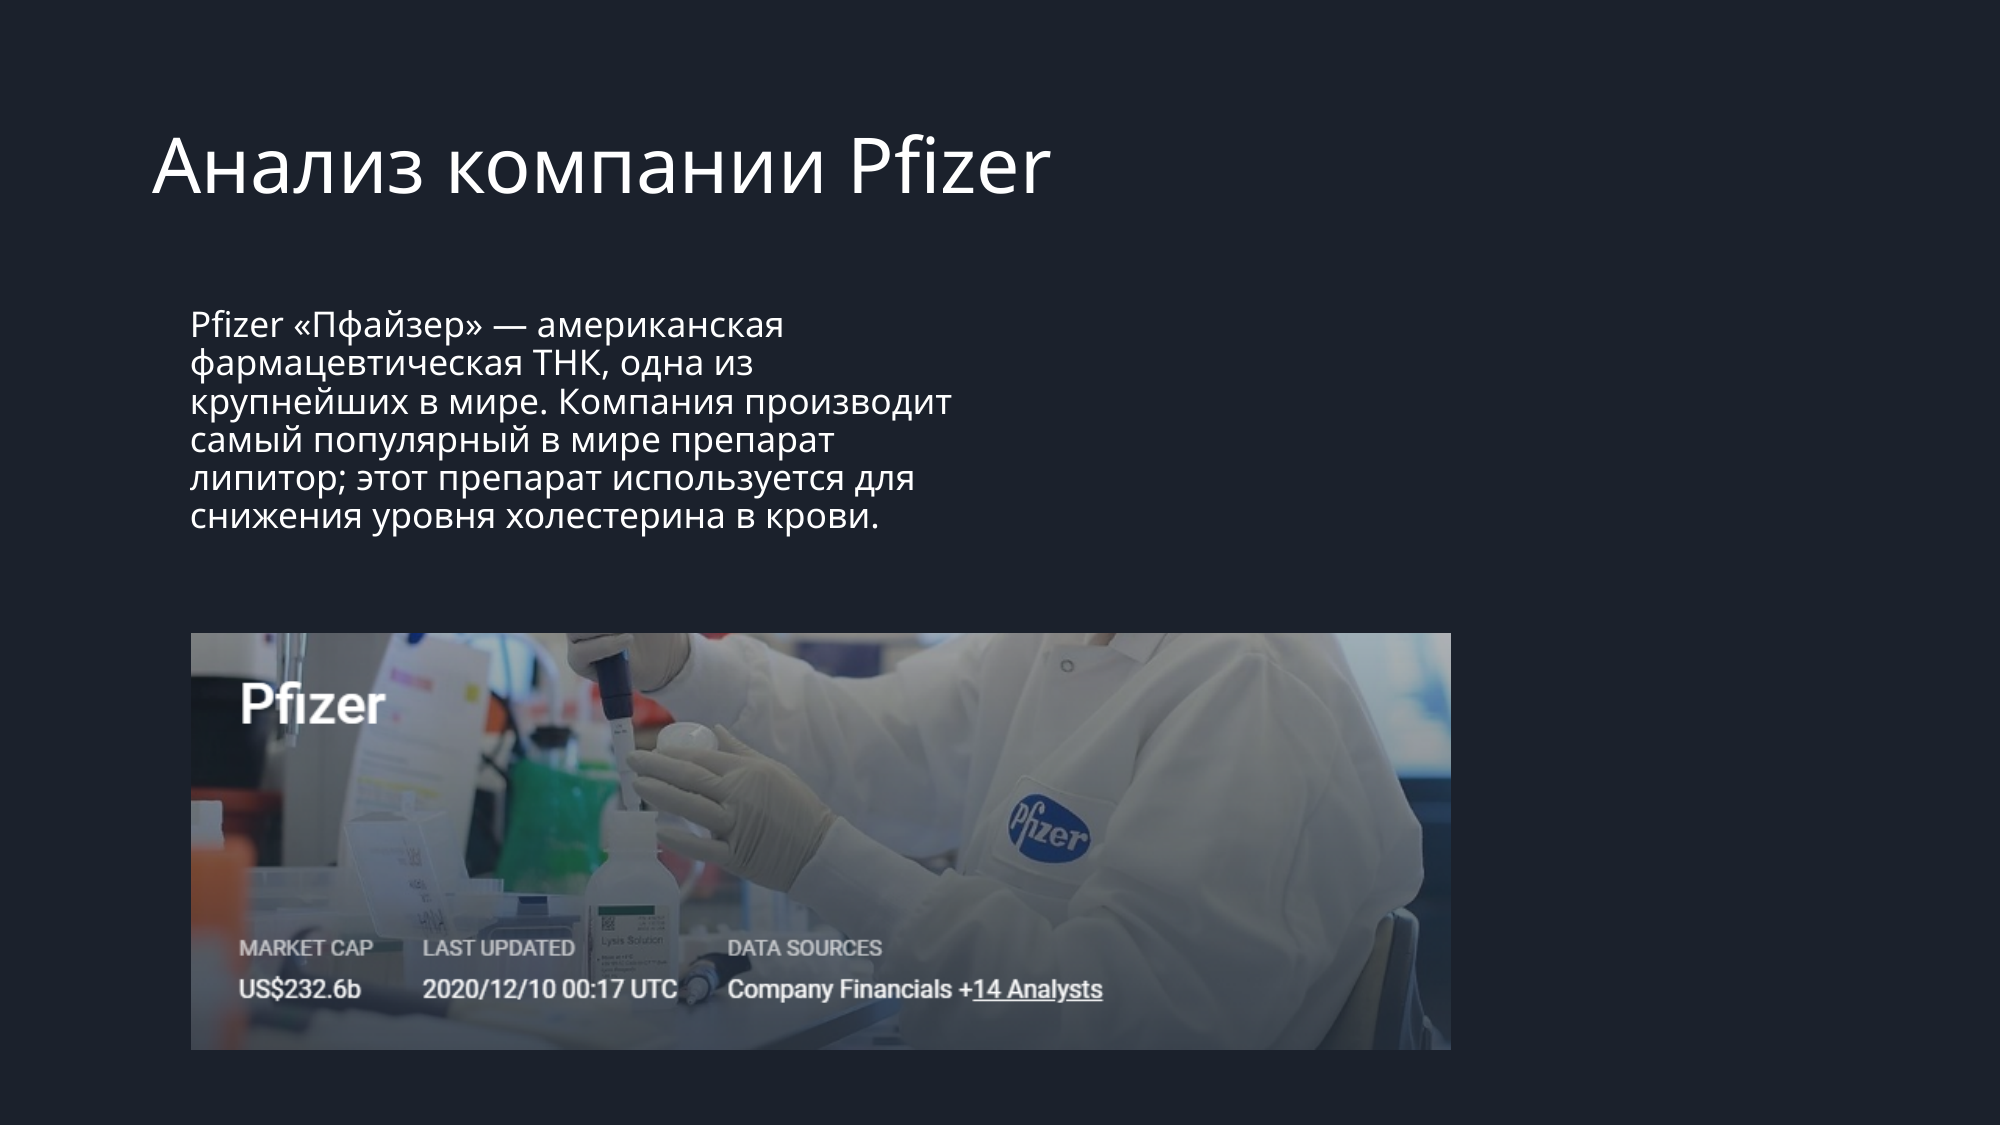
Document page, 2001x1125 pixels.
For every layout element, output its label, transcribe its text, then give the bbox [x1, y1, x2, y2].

picture [190, 633, 1451, 1050]
title Анализ компании Pfizer [137, 59, 1863, 278]
list Pfizer «Пфайзер» — американская фармацевтическая ТНК, одна из крупнейших в мире. Компания производит самый популярный в мире препарат липитор; этот препарат используется для снижения уровня холестерина в крови. [137, 299, 988, 1014]
